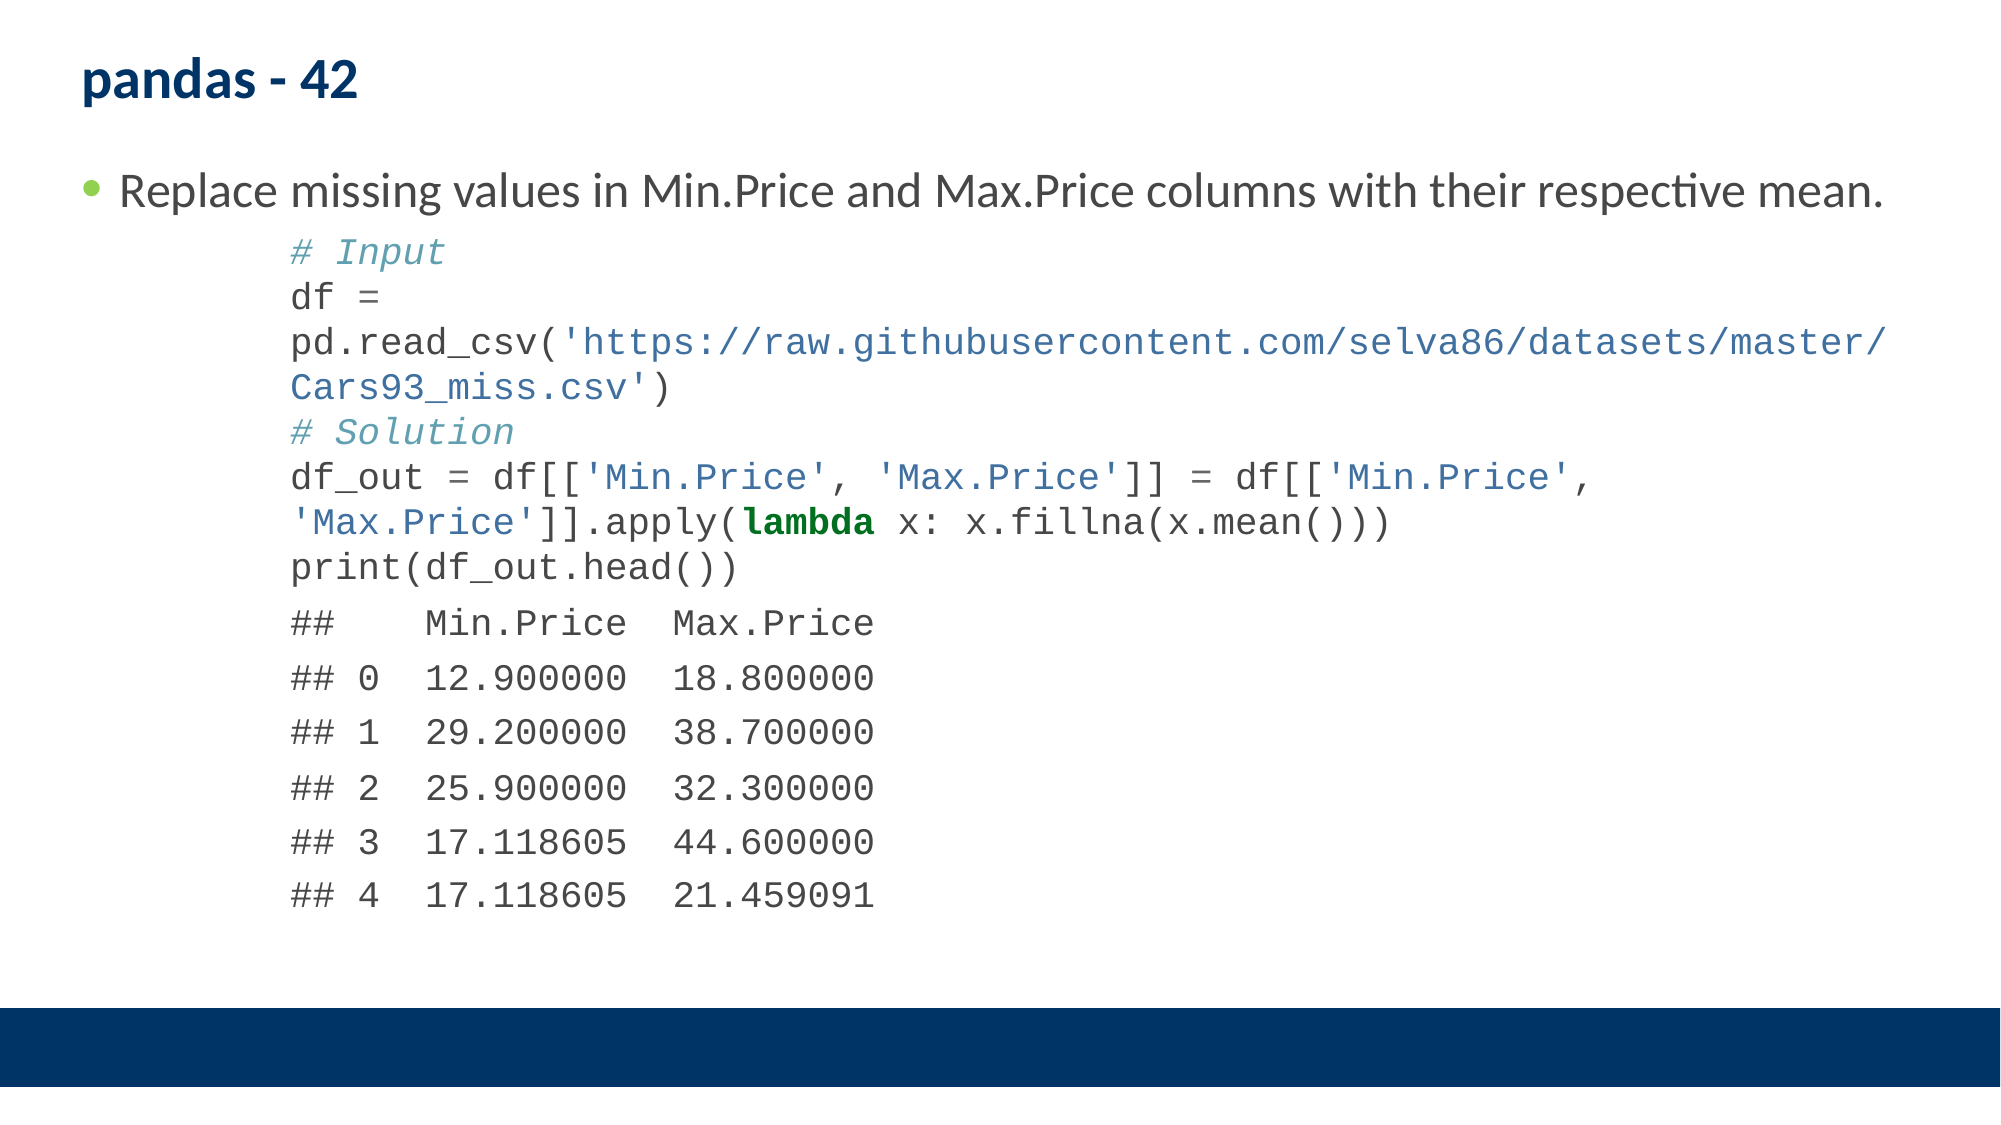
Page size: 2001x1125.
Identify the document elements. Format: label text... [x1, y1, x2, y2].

list Replace missing values in Min.Price and Max.Price columns with their respective mean. # Input df = pd.read_csv('https://raw.githubusercontent.com/selva86/datasets/master/Cars93_miss.csv') # Solution df_out = df[['Min.Price', 'Max.Price']] = df[['Min.Price', 'Max.Price']].apply(lambda x: x.fillna(x.mean())) print(df_out.head()) ## Min.Price Max.Price ## 0 12.900000 18.800000 ## 1 29.200000 38.700000 ## 2 25.900000 32.300000 ## 3 17.118605 44.600000 ## 4 17.118605 21.459091 [66, 149, 1917, 1001]
title pandas - 42 [66, 12, 1917, 138]
